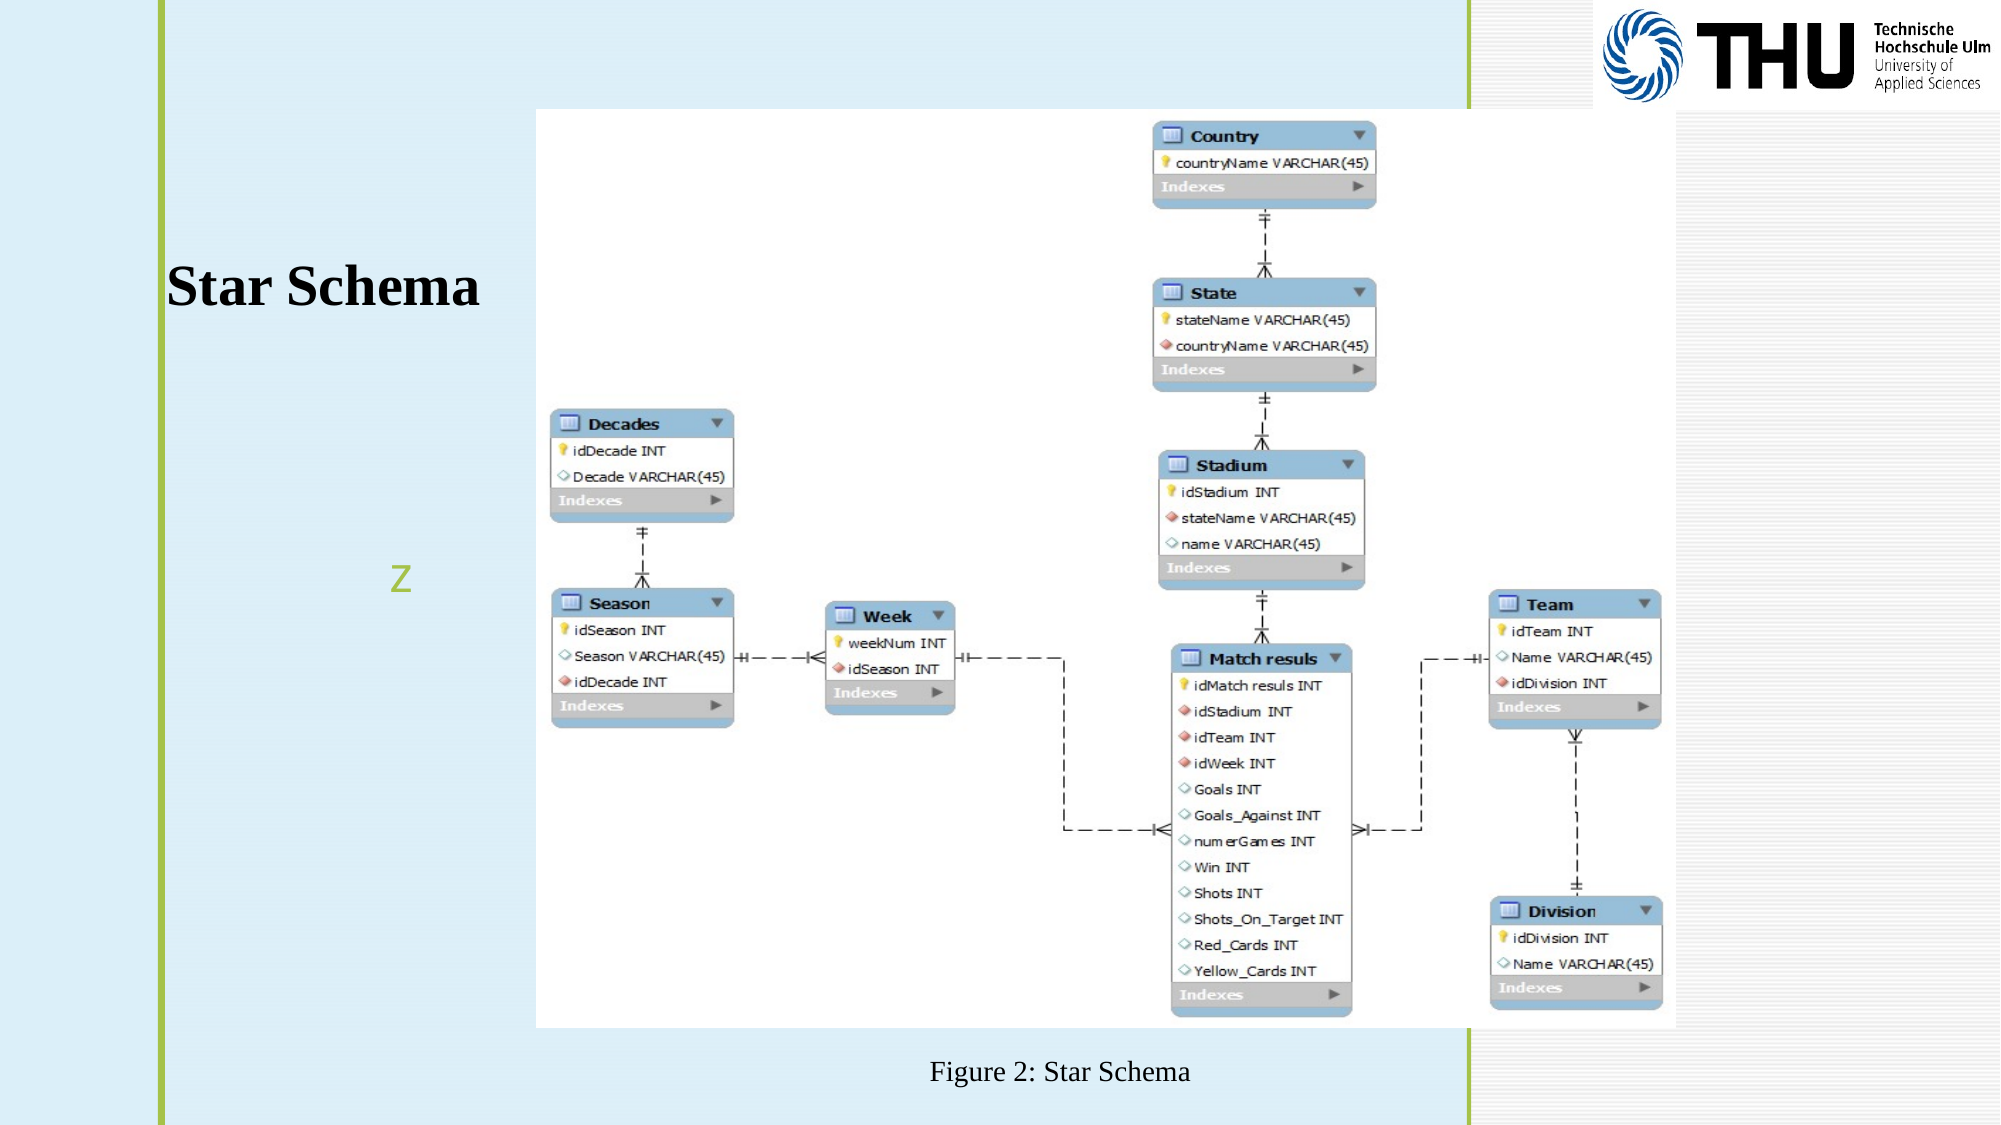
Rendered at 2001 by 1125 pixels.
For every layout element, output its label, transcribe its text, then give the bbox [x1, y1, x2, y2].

title Star Schema [89, 247, 496, 318]
text_box Figure 2: Star Schema [914, 1044, 1298, 1095]
picture [536, 0, 2000, 1125]
